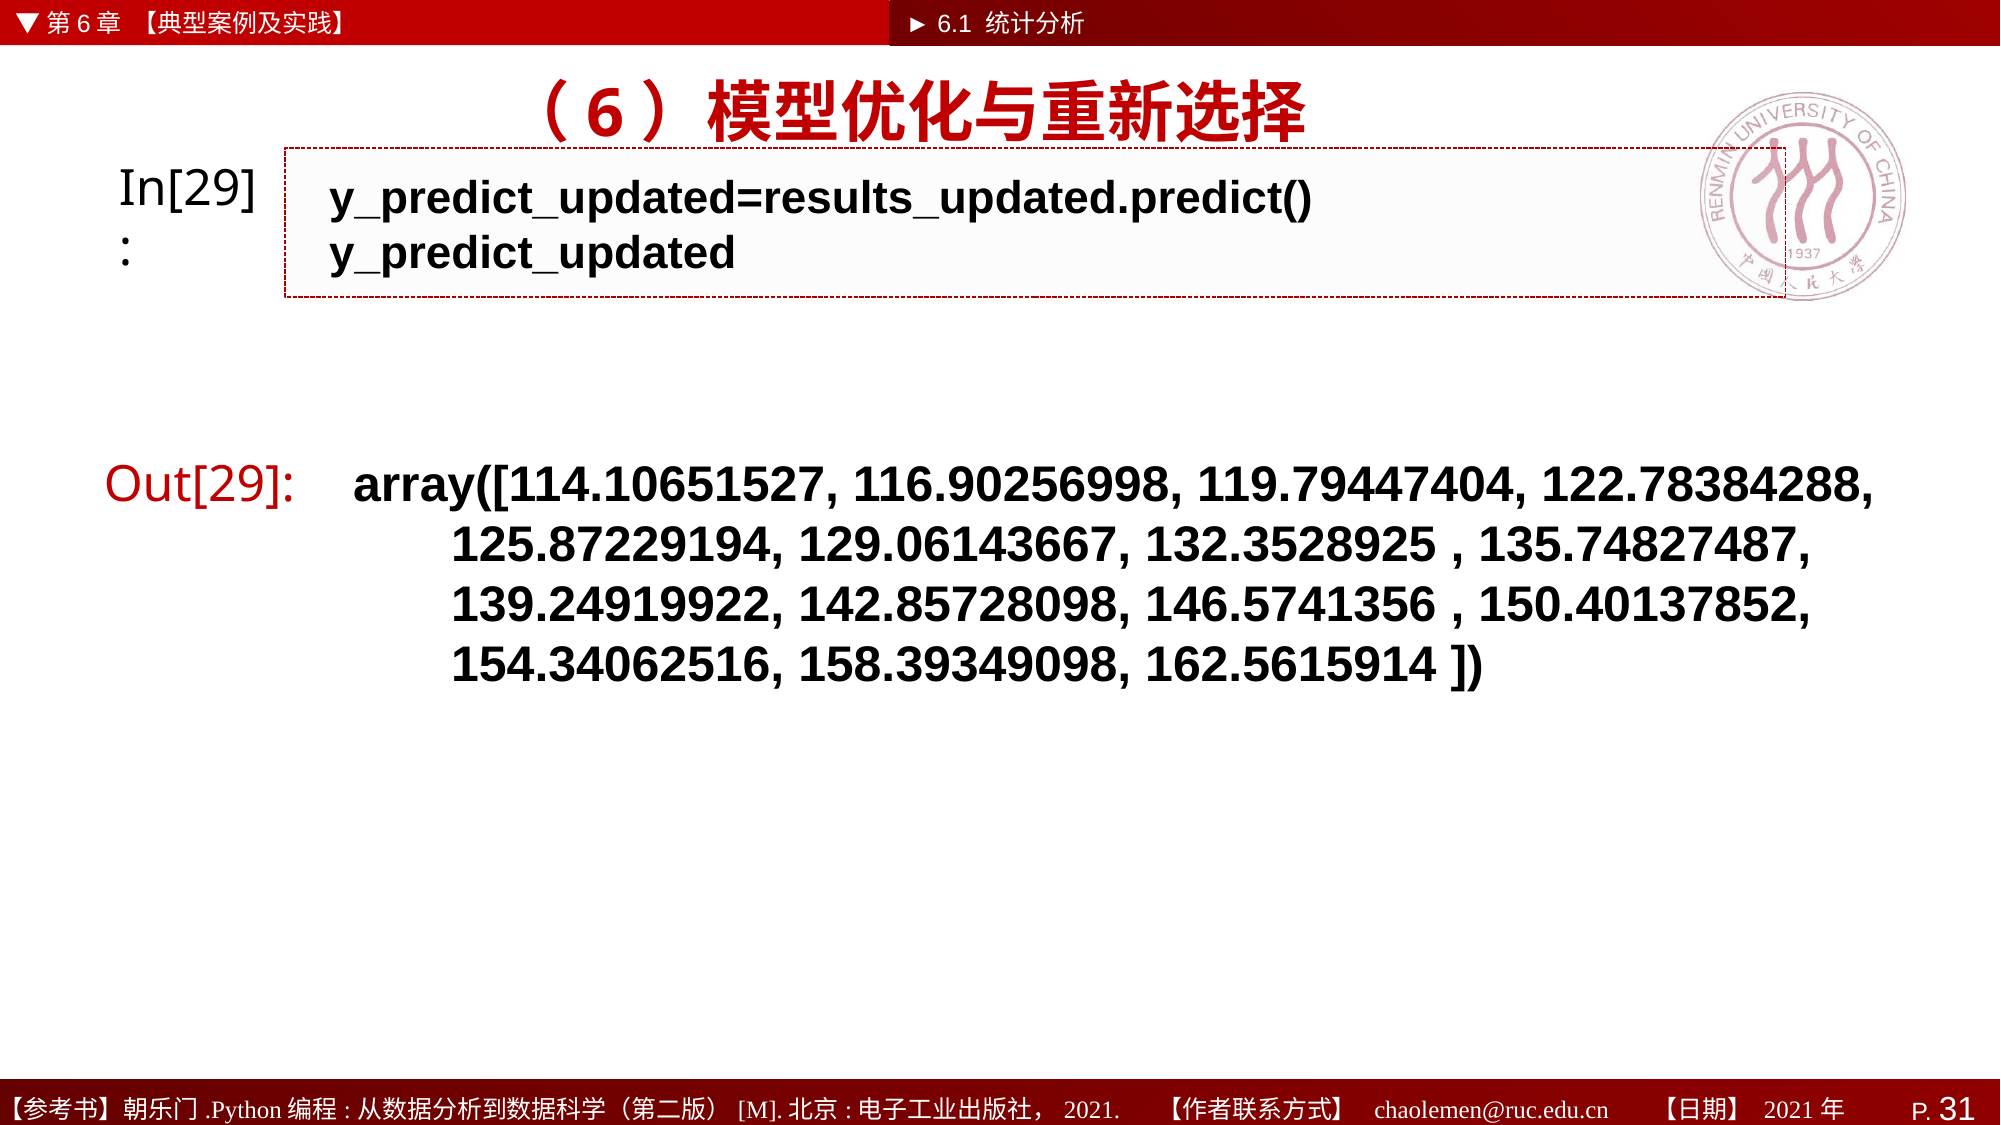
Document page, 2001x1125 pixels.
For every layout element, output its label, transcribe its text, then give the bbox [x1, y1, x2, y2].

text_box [104, 148, 1786, 298]
title （6）模型优化与重新选择 [101, 42, 1710, 147]
text_box Out[29]: [88, 444, 316, 520]
text_box array([114.10651527, 116.90256998, 119.79447404, 122.78384288, 125.87229194, 129.06143667, 132.3528925 , 135.74827487, 139.24919922, 142.85728098, 146.5741356 , 150.40137852, 154.34062516, 158.39349098, 162.5615914 ]) [338, 444, 1951, 700]
list ► 6.1 统计分析 [890, 0, 1249, 43]
picture [1696, 89, 1910, 304]
list ▼第6章 【典型案例及实践】 [0, 0, 725, 43]
